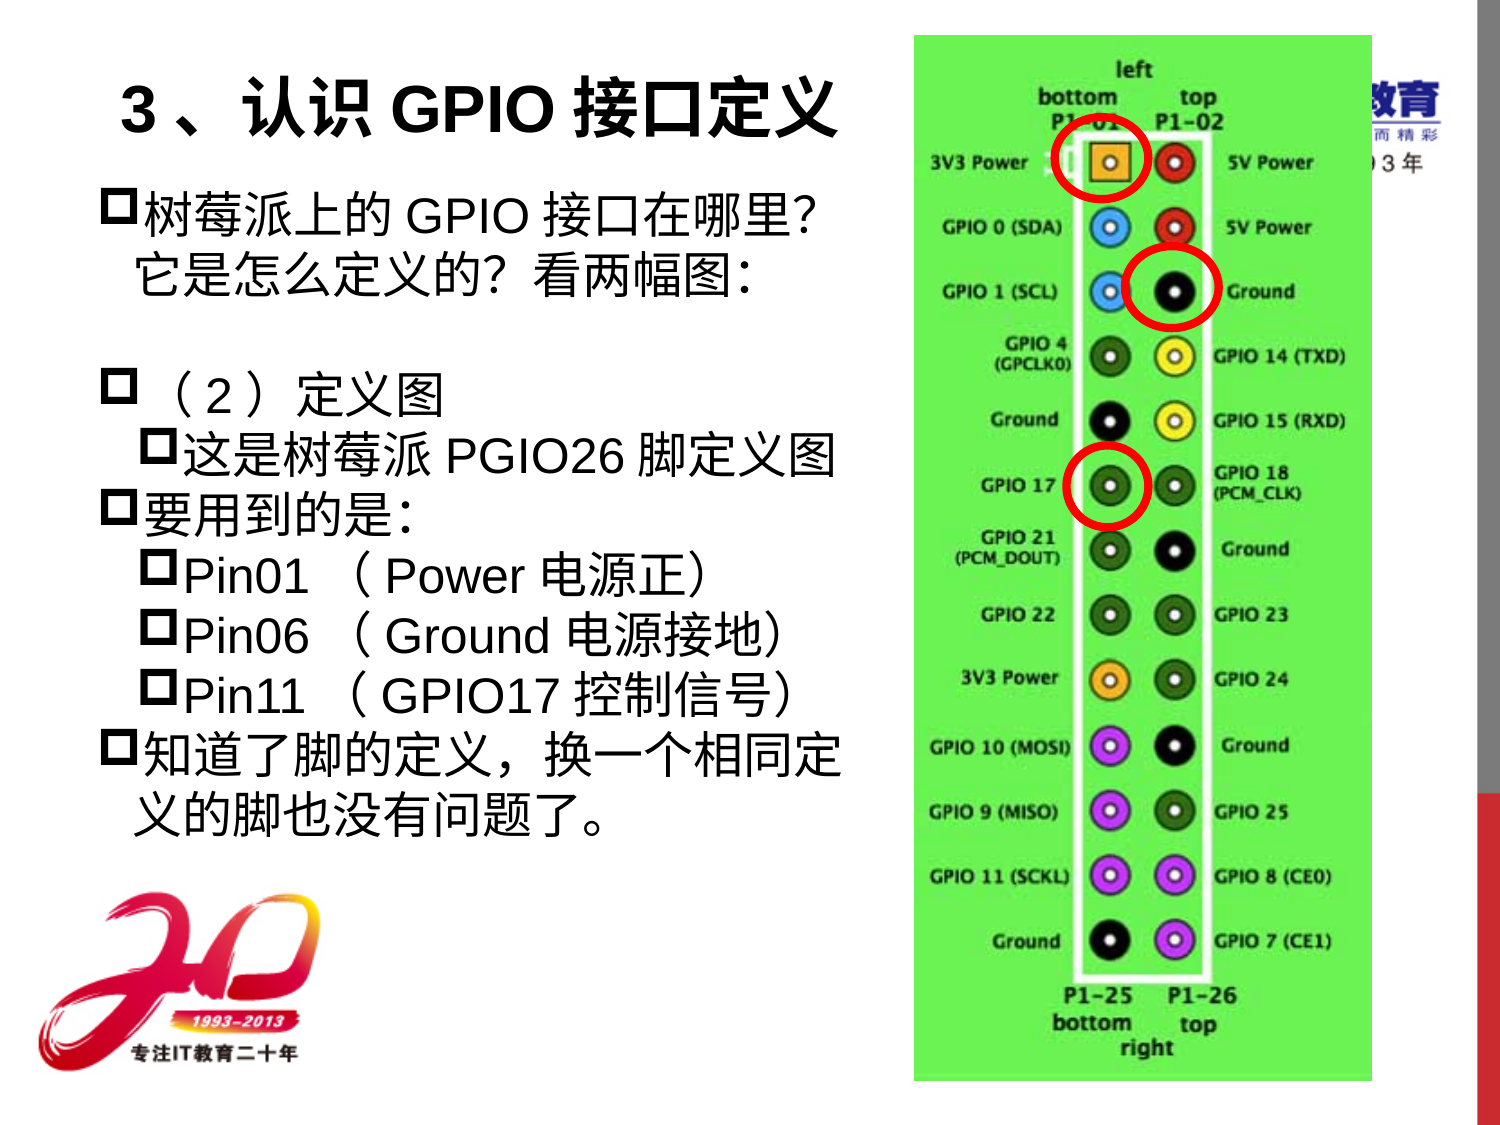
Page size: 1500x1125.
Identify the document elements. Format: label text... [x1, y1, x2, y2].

text_box 3、认识GPIO接口定义 [81, 58, 879, 154]
picture [0, 0, 1500, 1125]
text_box 树莓派上的GPIO接口在哪里？它是怎么定义的？看两幅图： （2）定义图 这是树莓派PGIO26脚定义图 要用到的是： Pin01（Power电源正） Pin06（Ground电源接地） Pin11（GPIO17控制信号） 知道了脚的定义，换一个相同定义的脚也没有问题了。 [82, 175, 868, 851]
